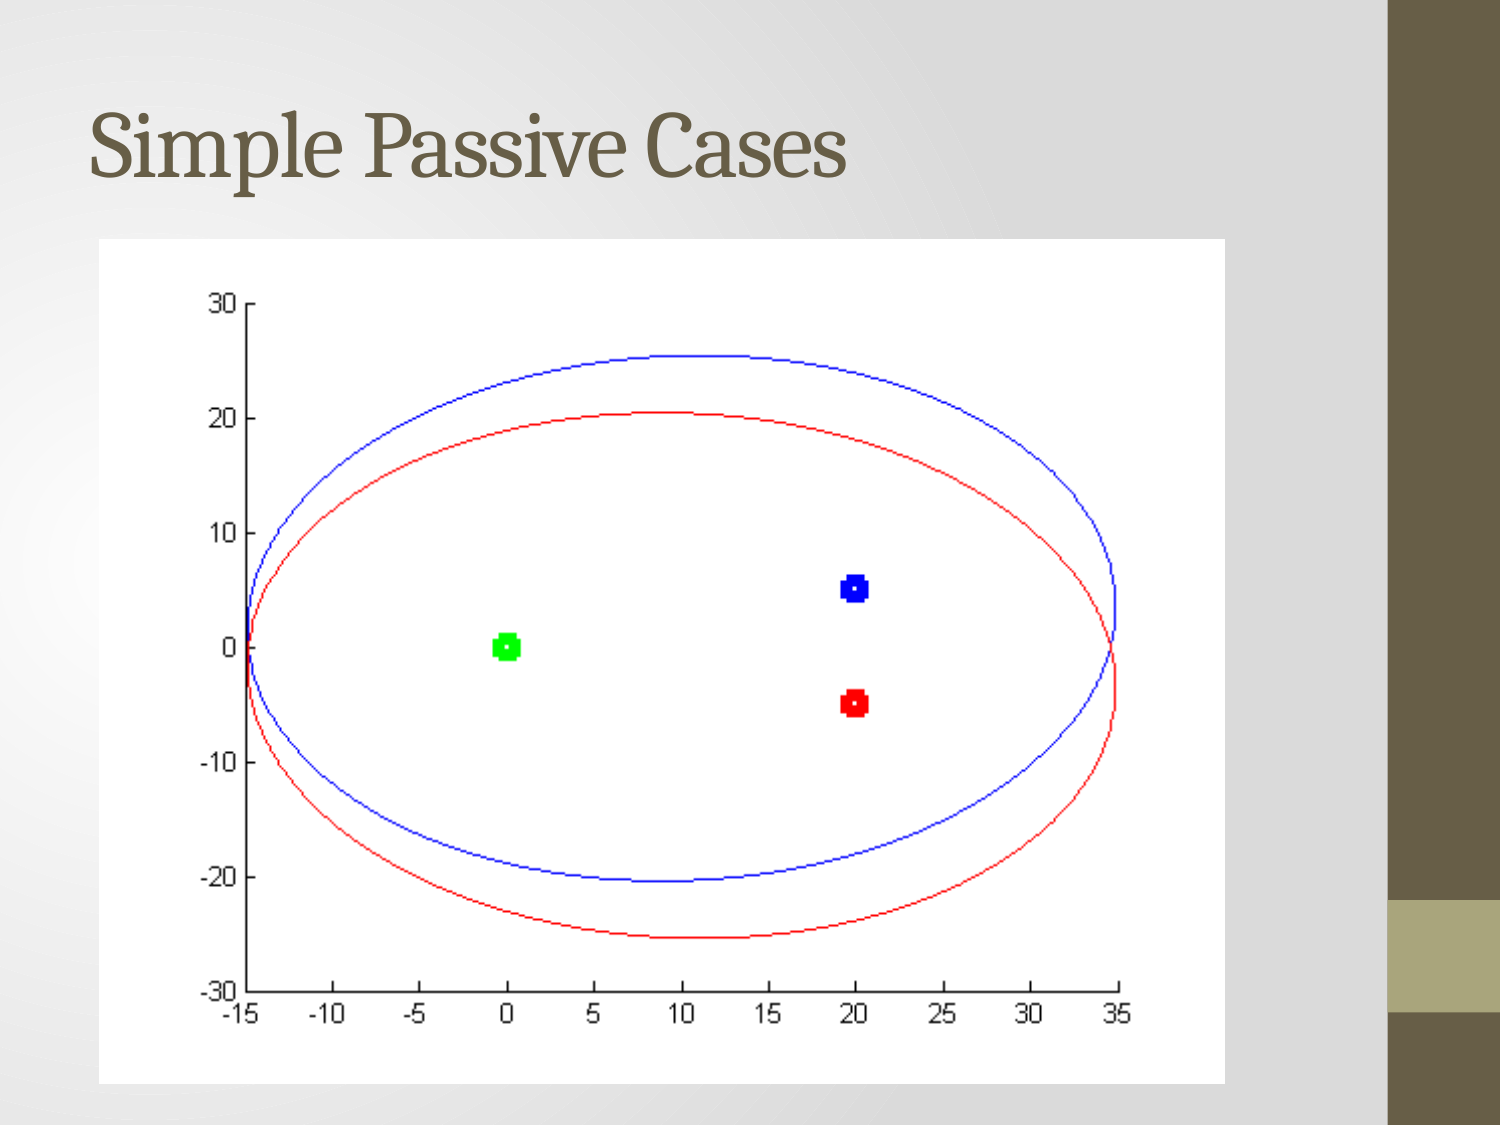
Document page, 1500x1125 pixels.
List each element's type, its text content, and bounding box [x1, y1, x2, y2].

picture [99, 239, 1226, 1085]
title Simple Passive Cases [75, 45, 1325, 233]
